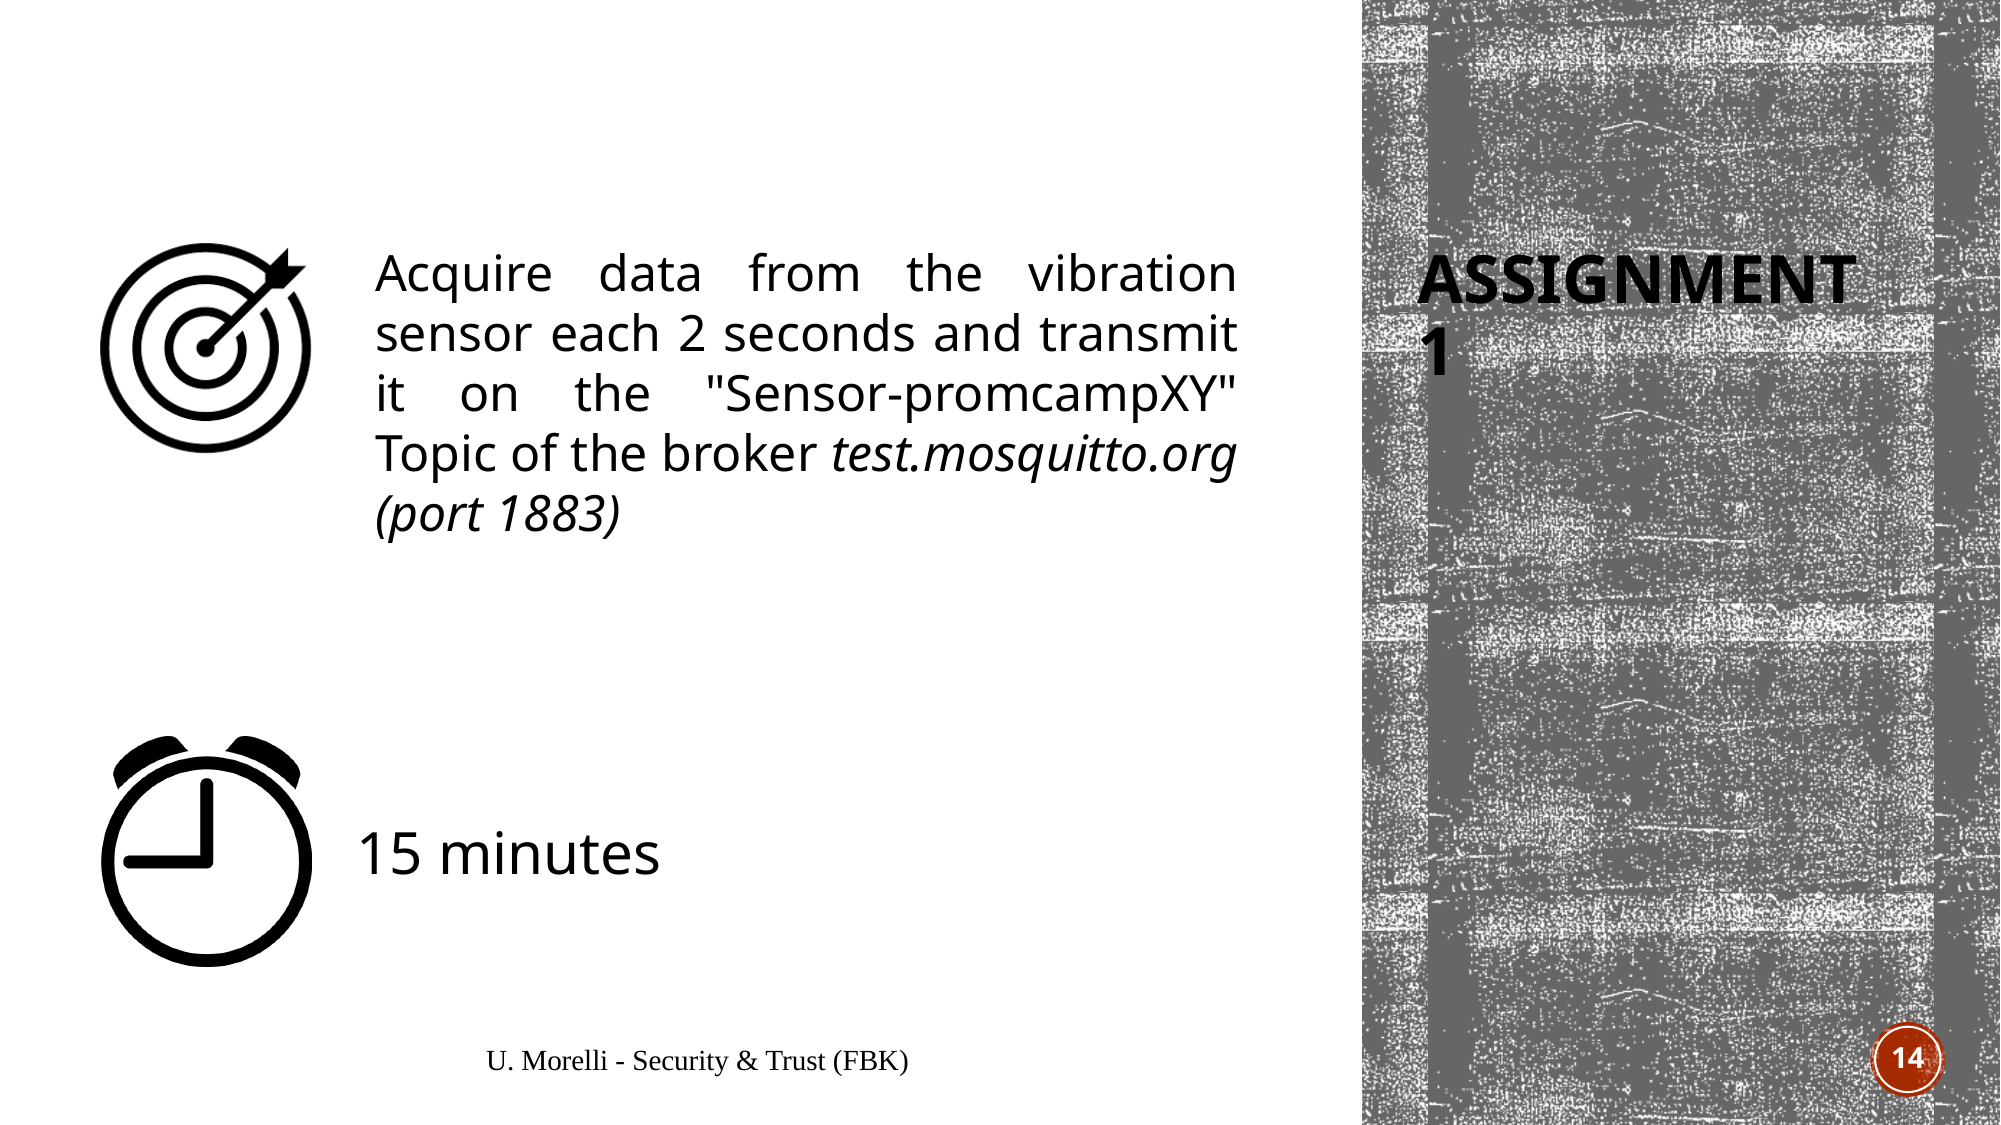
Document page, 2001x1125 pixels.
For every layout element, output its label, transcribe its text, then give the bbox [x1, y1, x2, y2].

title Assignment 1 [1402, 112, 1928, 398]
slide_number 14 [1855, 1028, 1961, 1089]
text_box Acquire data from the vibration sensor each 2 seconds and transmit it on the "Sensor-promcampXY" Topic of the broker test.mosquitto.org (port 1883) [360, 234, 1254, 549]
picture [91, 234, 322, 464]
text_box 15 minutes [341, 808, 677, 894]
footer U. Morelli - Security & Trust (FBK) [178, 1028, 1217, 1089]
picture [91, 736, 322, 967]
